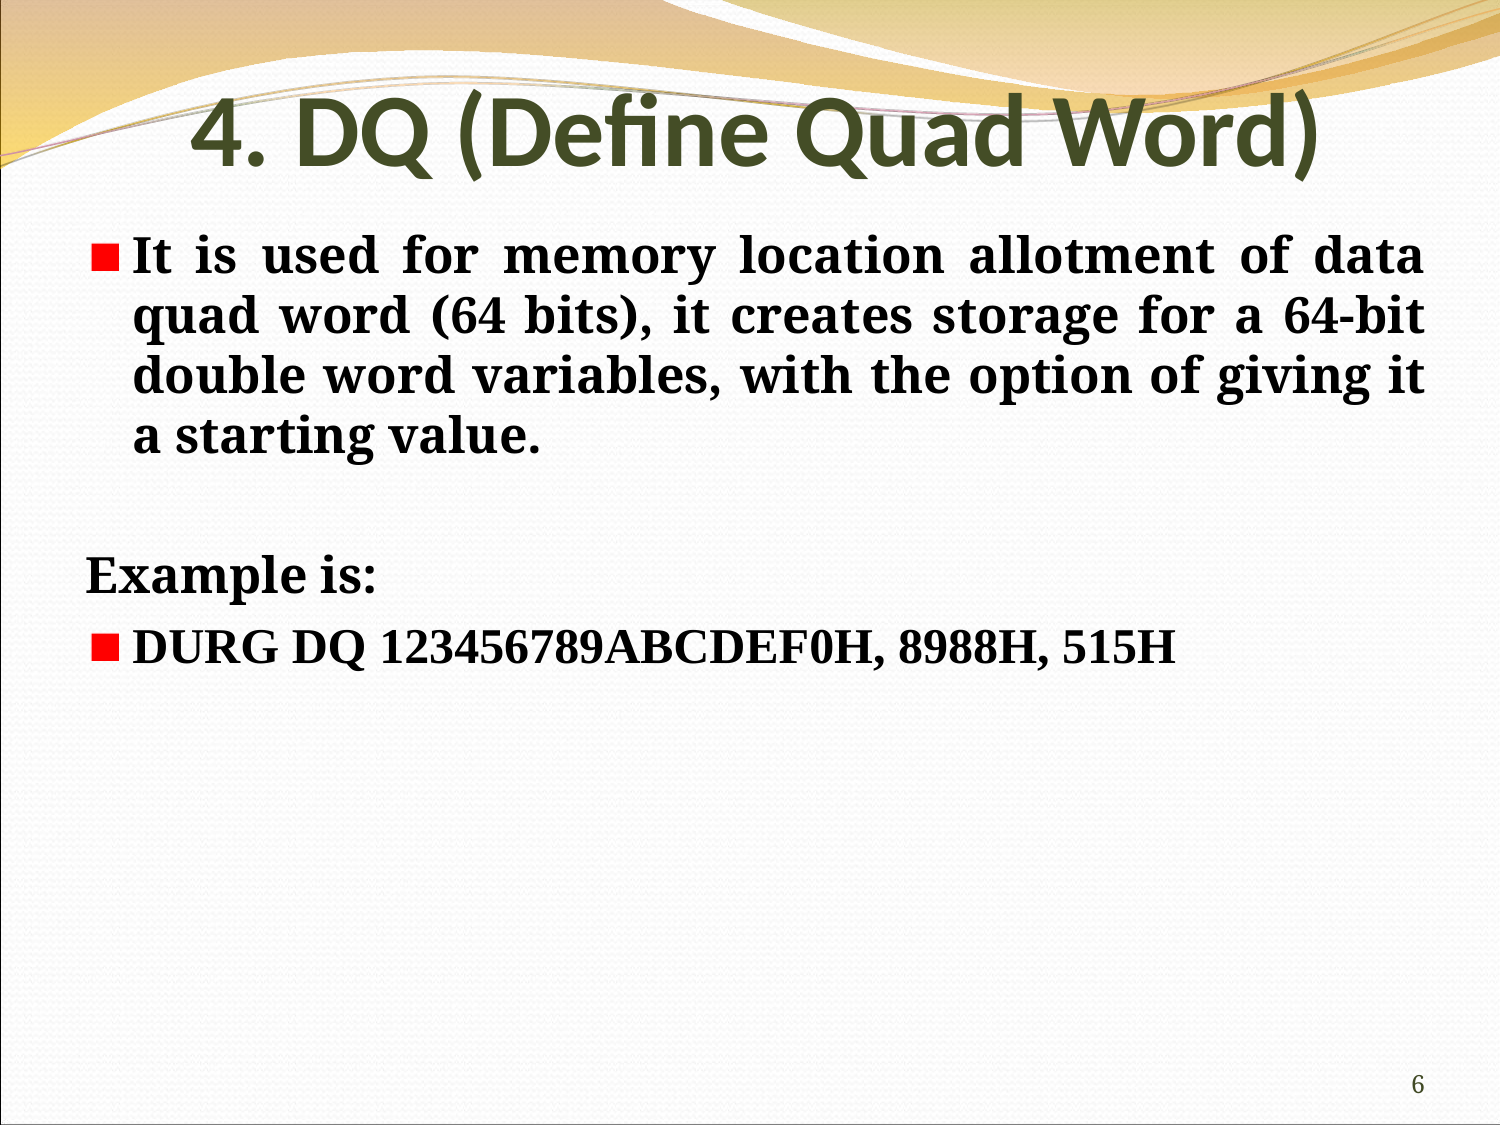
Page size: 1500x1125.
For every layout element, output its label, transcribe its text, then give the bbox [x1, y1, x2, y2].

slide_number 6 [1299, 1042, 1425, 1103]
picture [0, 0, 1500, 1125]
title 4. DQ (Define Quad Word) [82, 45, 1432, 188]
list It is used for memory location allotment of data quad word (64 bits), it creates storage for a 64-bit double word variables, with the option of giving it a starting value. Example is: DURG DQ 123456789ABCDEF0H, 8988H, 515H [70, 216, 1442, 973]
